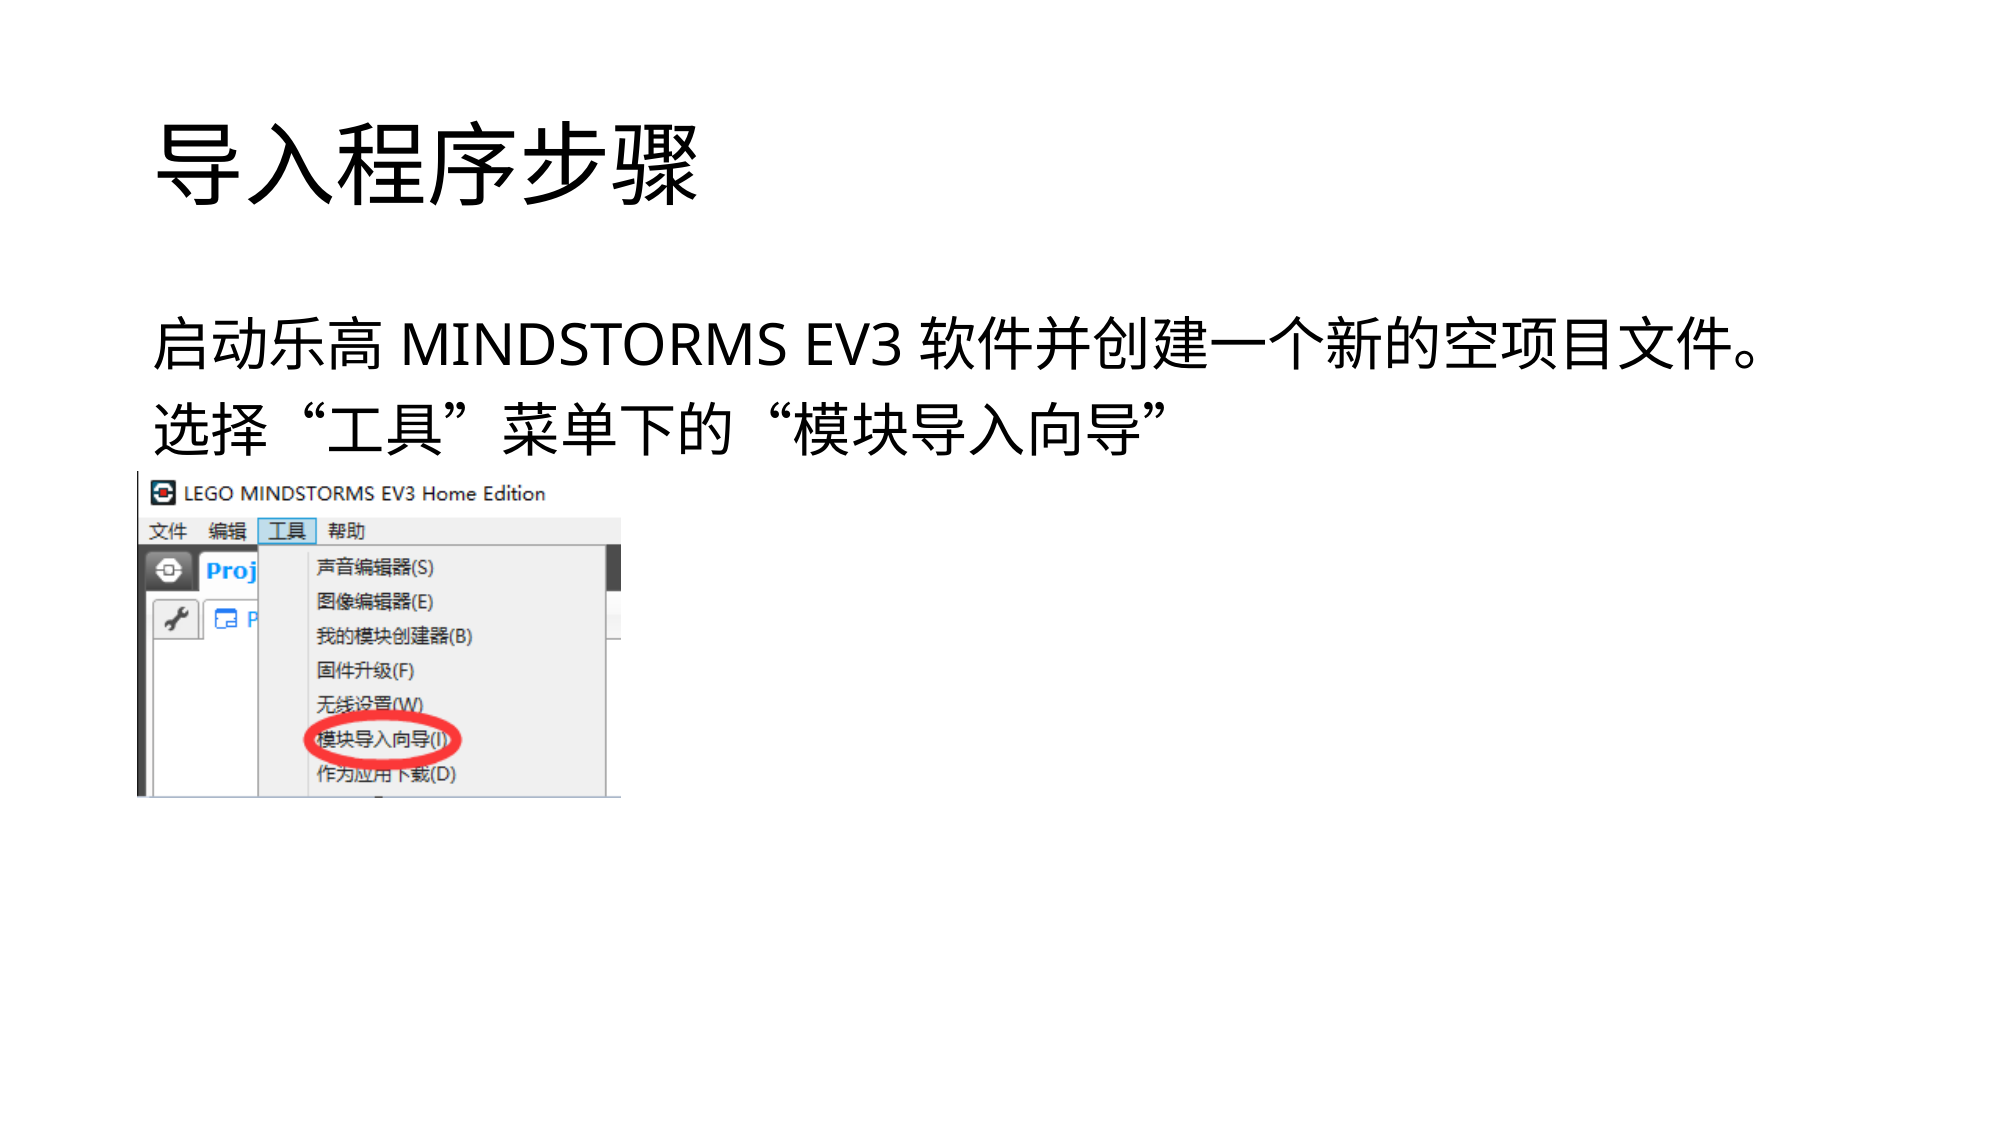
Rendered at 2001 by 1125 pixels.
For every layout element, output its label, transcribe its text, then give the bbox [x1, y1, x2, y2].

picture [137, 471, 621, 798]
text_box 启动乐高MINDSTORMS EV3软件并创建一个新的空项目文件。 [137, 299, 1774, 385]
title 导入程序步骤 [137, 59, 1863, 278]
text_box 选择“工具”菜单下的“模块导入向导” [137, 385, 1774, 471]
